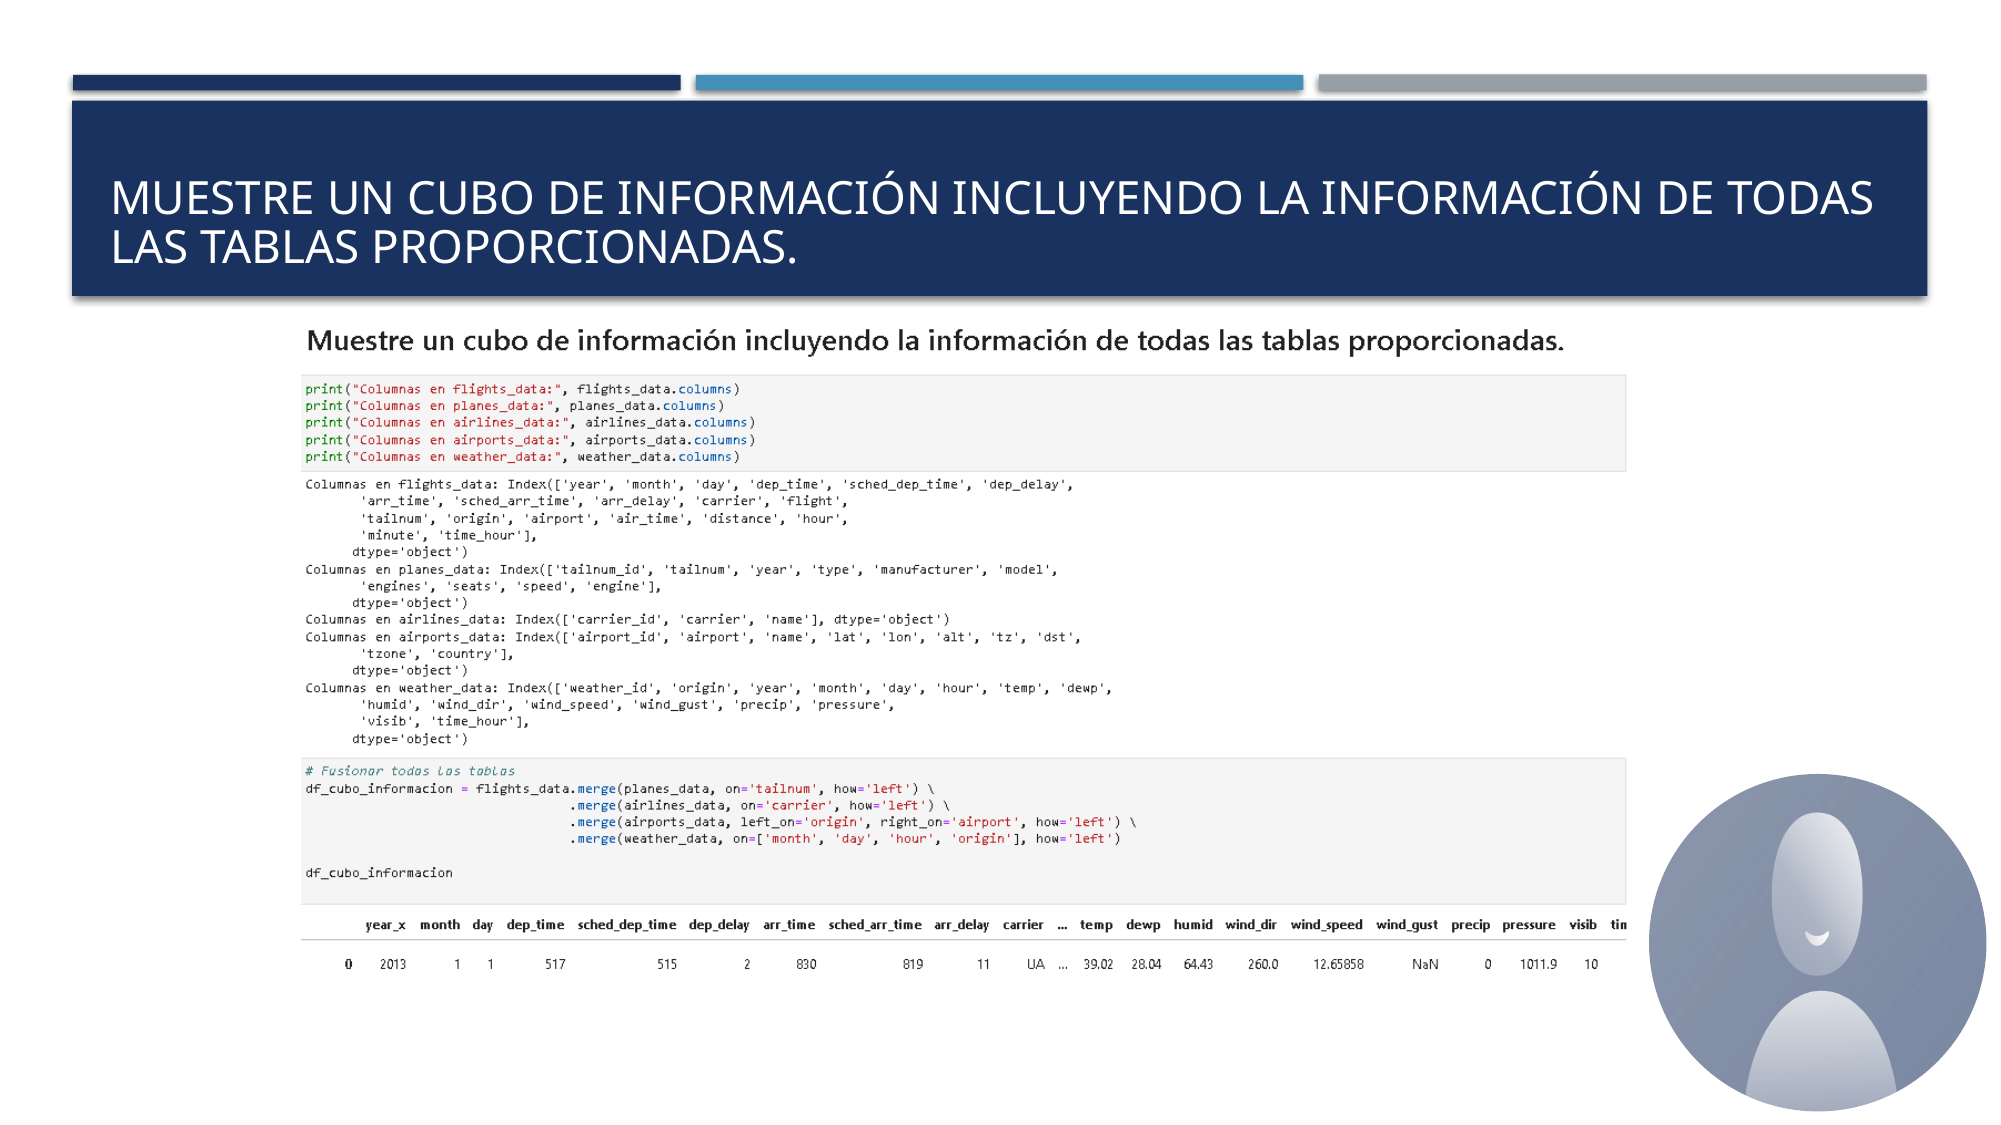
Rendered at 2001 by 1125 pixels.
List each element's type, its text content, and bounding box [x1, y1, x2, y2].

text_box Muestre un cubo de información incluyendo la información de todas las tablas proporcionadas. [95, 115, 1905, 282]
picture [301, 326, 1632, 979]
picture [1648, 773, 1987, 1112]
